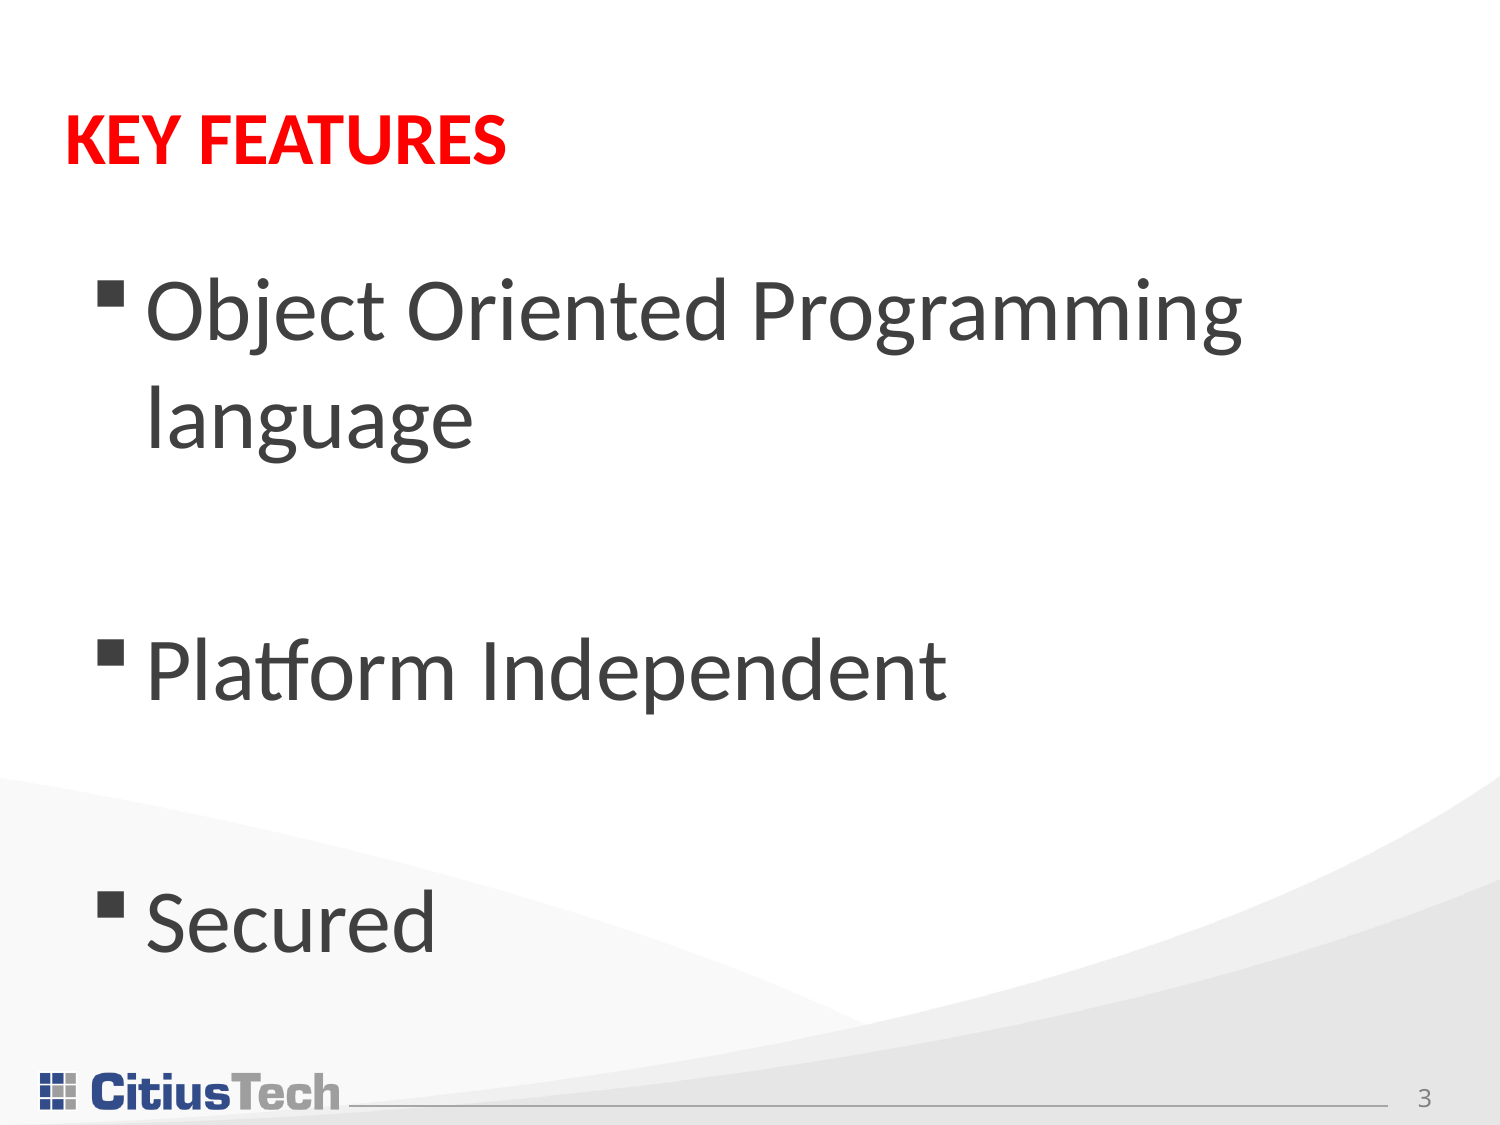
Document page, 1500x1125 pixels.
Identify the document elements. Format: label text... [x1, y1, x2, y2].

picture [0, 0, 1500, 1125]
list Object Oriented Programming language Platform Independent Secured [75, 243, 1425, 986]
title KEY FEATURES [50, 87, 1455, 182]
